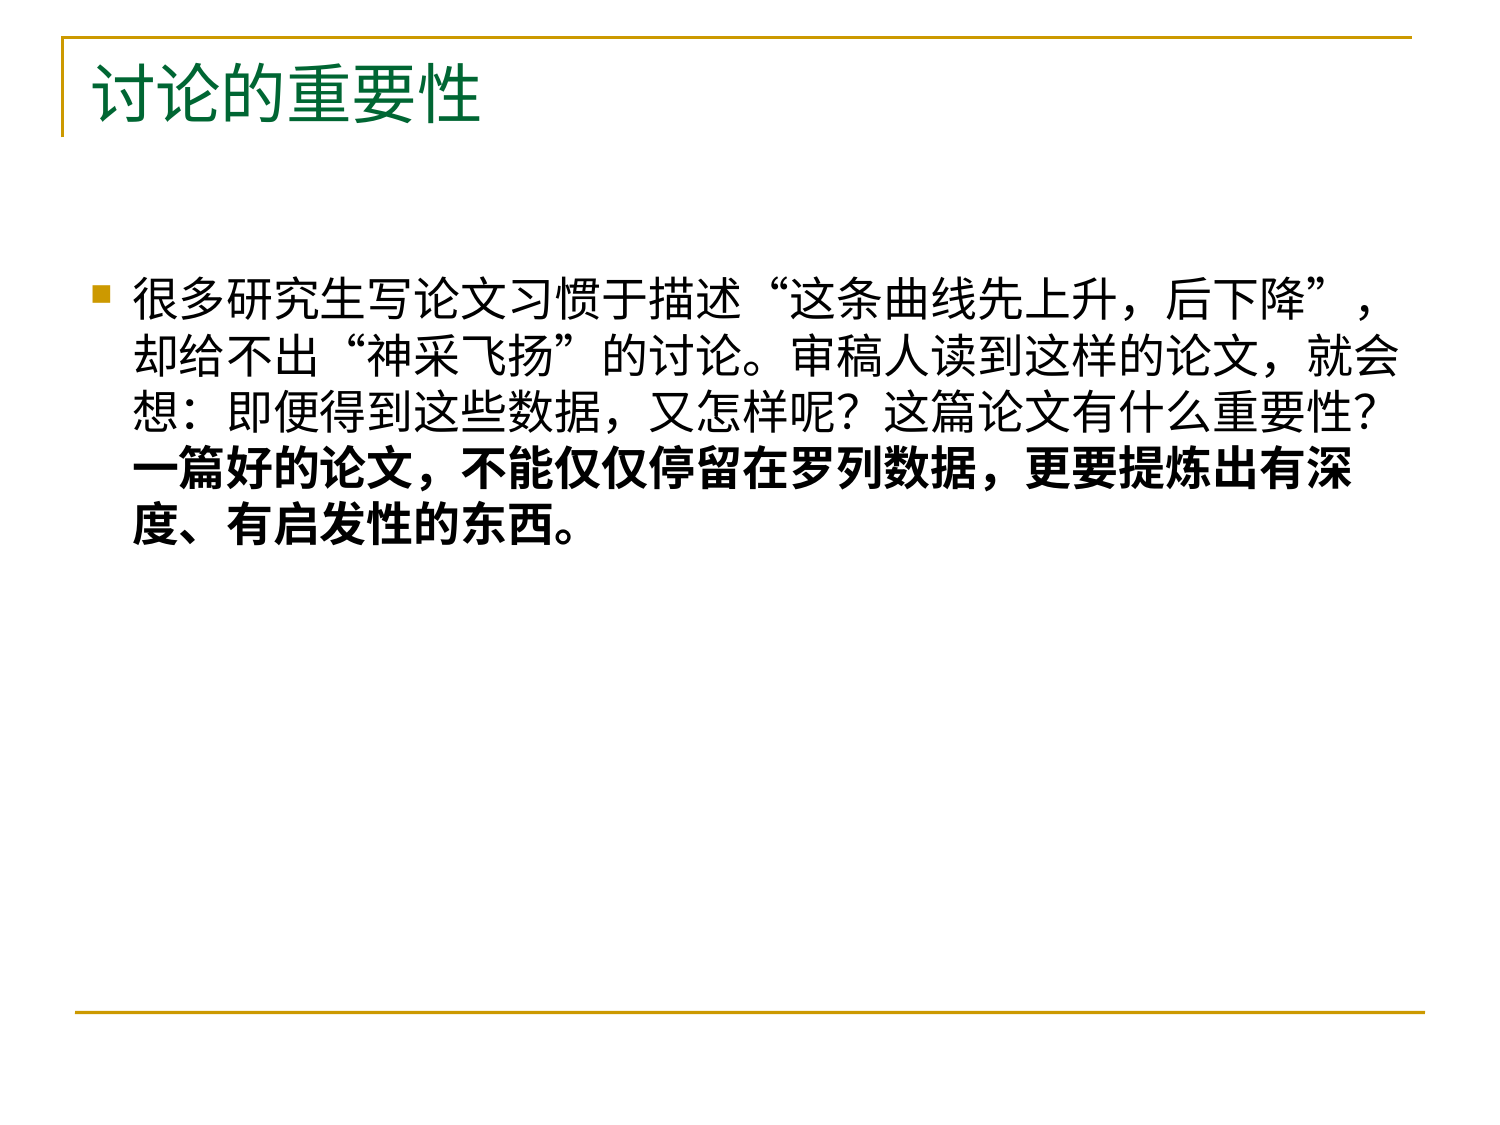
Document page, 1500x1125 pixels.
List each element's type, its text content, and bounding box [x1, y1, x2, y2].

list 很多研究生写论文习惯于描述“这条曲线先上升，后下降”，却给不出“神采飞扬”的讨论。审稿人读到这样的论文，就会想：即便得到这些数据，又怎样呢？这篇论文有什么重要性？一篇好的论文，不能仅仅停留在罗列数据，更要提炼出有深度、有启发性的东西。 [75, 262, 1425, 1006]
title 讨论的重要性 [75, 45, 1425, 233]
